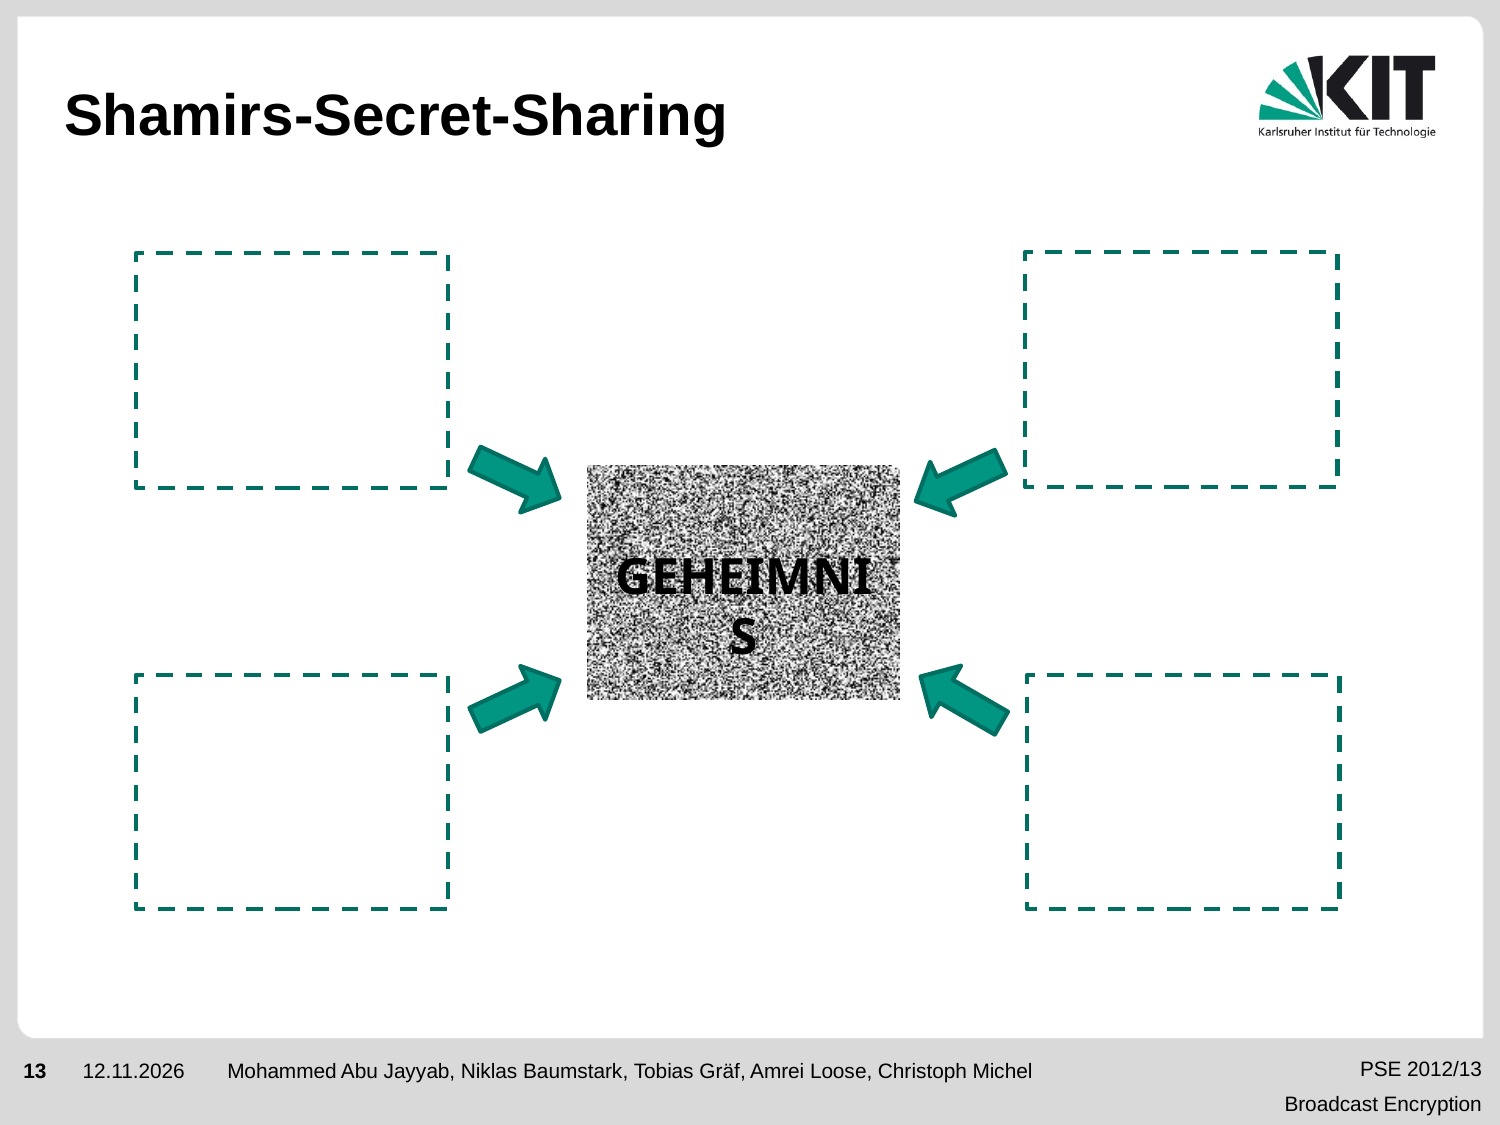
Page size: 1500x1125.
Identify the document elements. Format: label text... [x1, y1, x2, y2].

text_box [1023, 250, 1340, 489]
text_box [913, 447, 1008, 518]
picture [0, 0, 1500, 1125]
text_box [134, 251, 450, 490]
title Shamirs-Secret-Sharing [63, 54, 1199, 148]
text_box [467, 444, 562, 515]
text_box [134, 673, 450, 911]
text_box [918, 663, 1010, 737]
text_box [1025, 673, 1342, 911]
text_box [467, 663, 562, 734]
